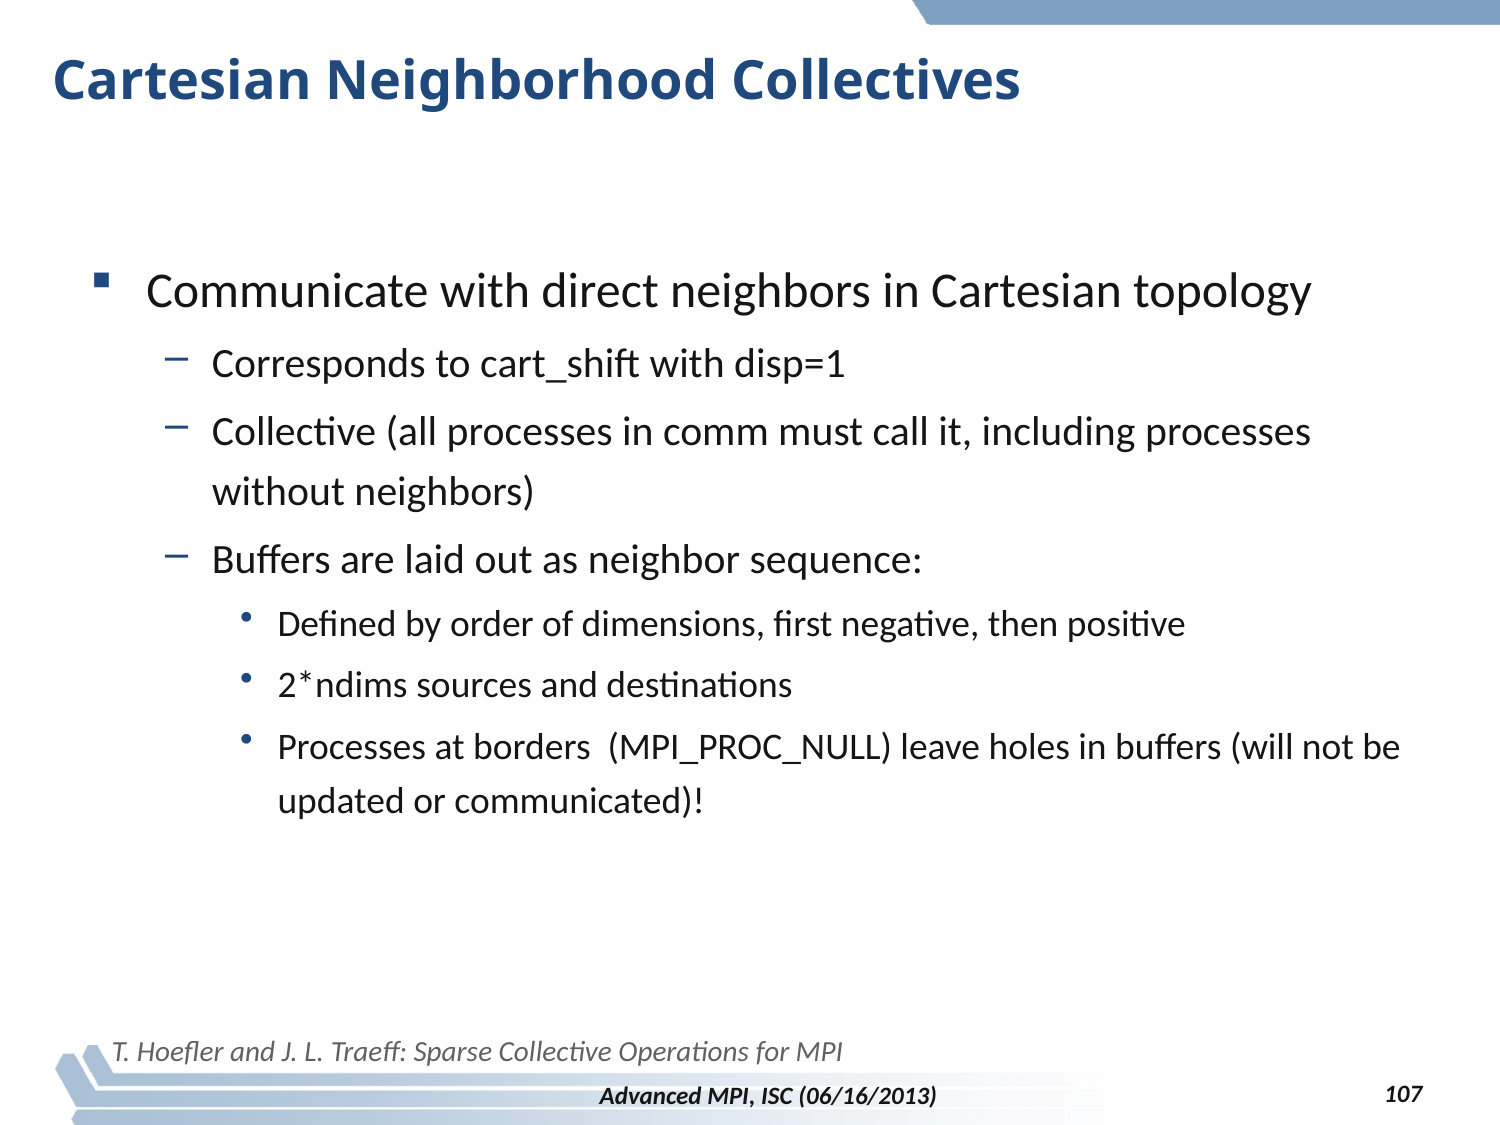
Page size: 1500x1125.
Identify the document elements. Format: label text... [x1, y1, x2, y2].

list Communicate with direct neighbors in Cartesian topology Corresponds to cart_shift with disp=1 Collective (all processes in comm must call it, including processes without neighbors) Buffers are laid out as neighbor sequence: Defined by order of dimensions, first negative, then positive 2*ndims sources and destinations Processes at borders (MPI_PROC_NULL) leave holes in buffers (will not be updated or communicated)! [74, 237, 1426, 981]
title Cartesian Neighborhood Collectives [37, 37, 1463, 226]
picture [0, 1037, 1500, 1125]
picture [0, 0, 1500, 26]
text_box T. Hoefler and J. L. Traeff: Sparse Collective Operations for MPI [96, 1024, 859, 1075]
slide_number 107 [1275, 1072, 1438, 1113]
footer Advanced MPI, ISC (06/16/2013) [324, 1074, 1213, 1116]
